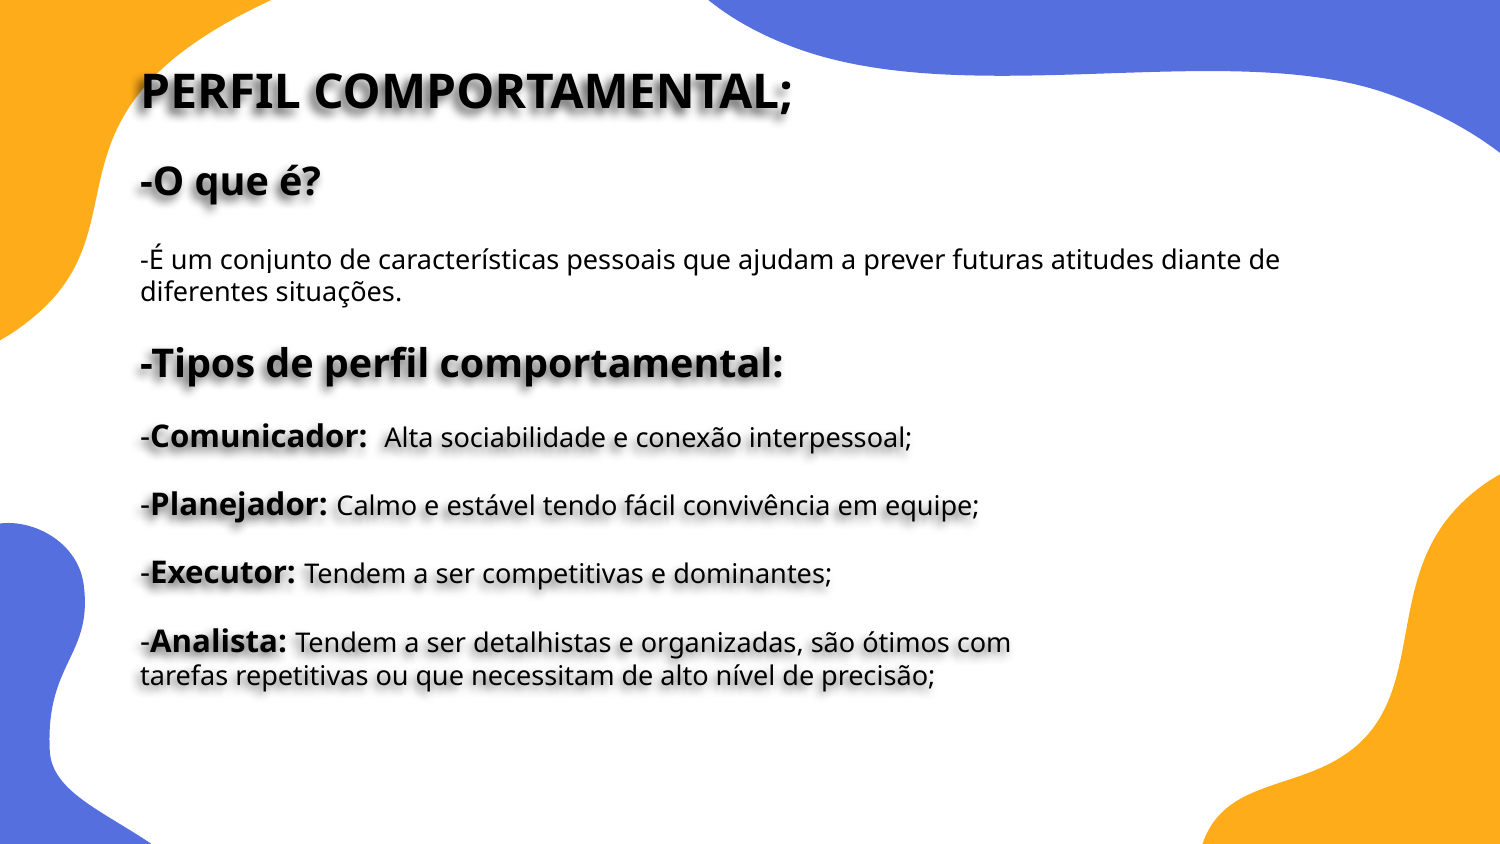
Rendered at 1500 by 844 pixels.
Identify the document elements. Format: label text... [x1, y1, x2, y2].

text_box -É um conjunto de características pessoais que ajudam a prever futuras atitudes diante de diferentes situações. [125, 227, 1395, 323]
text_box -Executor: Tendem a ser competitivas e dominantes; [125, 537, 1106, 605]
title PERFIL COMPORTAMENTAL; [125, 45, 872, 217]
text_box -Comunicador: Alta sociabilidade e conexão interpessoal; [125, 401, 1106, 467]
text_box -O que é? [125, 141, 386, 219]
text_box -Tipos de perfil comportamental: [125, 323, 858, 399]
text_box -Analista: Tendem a ser detalhistas e organizadas, são ótimos com tarefas repetitivas ou que necessitam de alto nível de precisão; [125, 605, 1106, 706]
text_box -Planejador: Calmo e estável tendo fácil convivência em equipe; [125, 469, 1187, 537]
